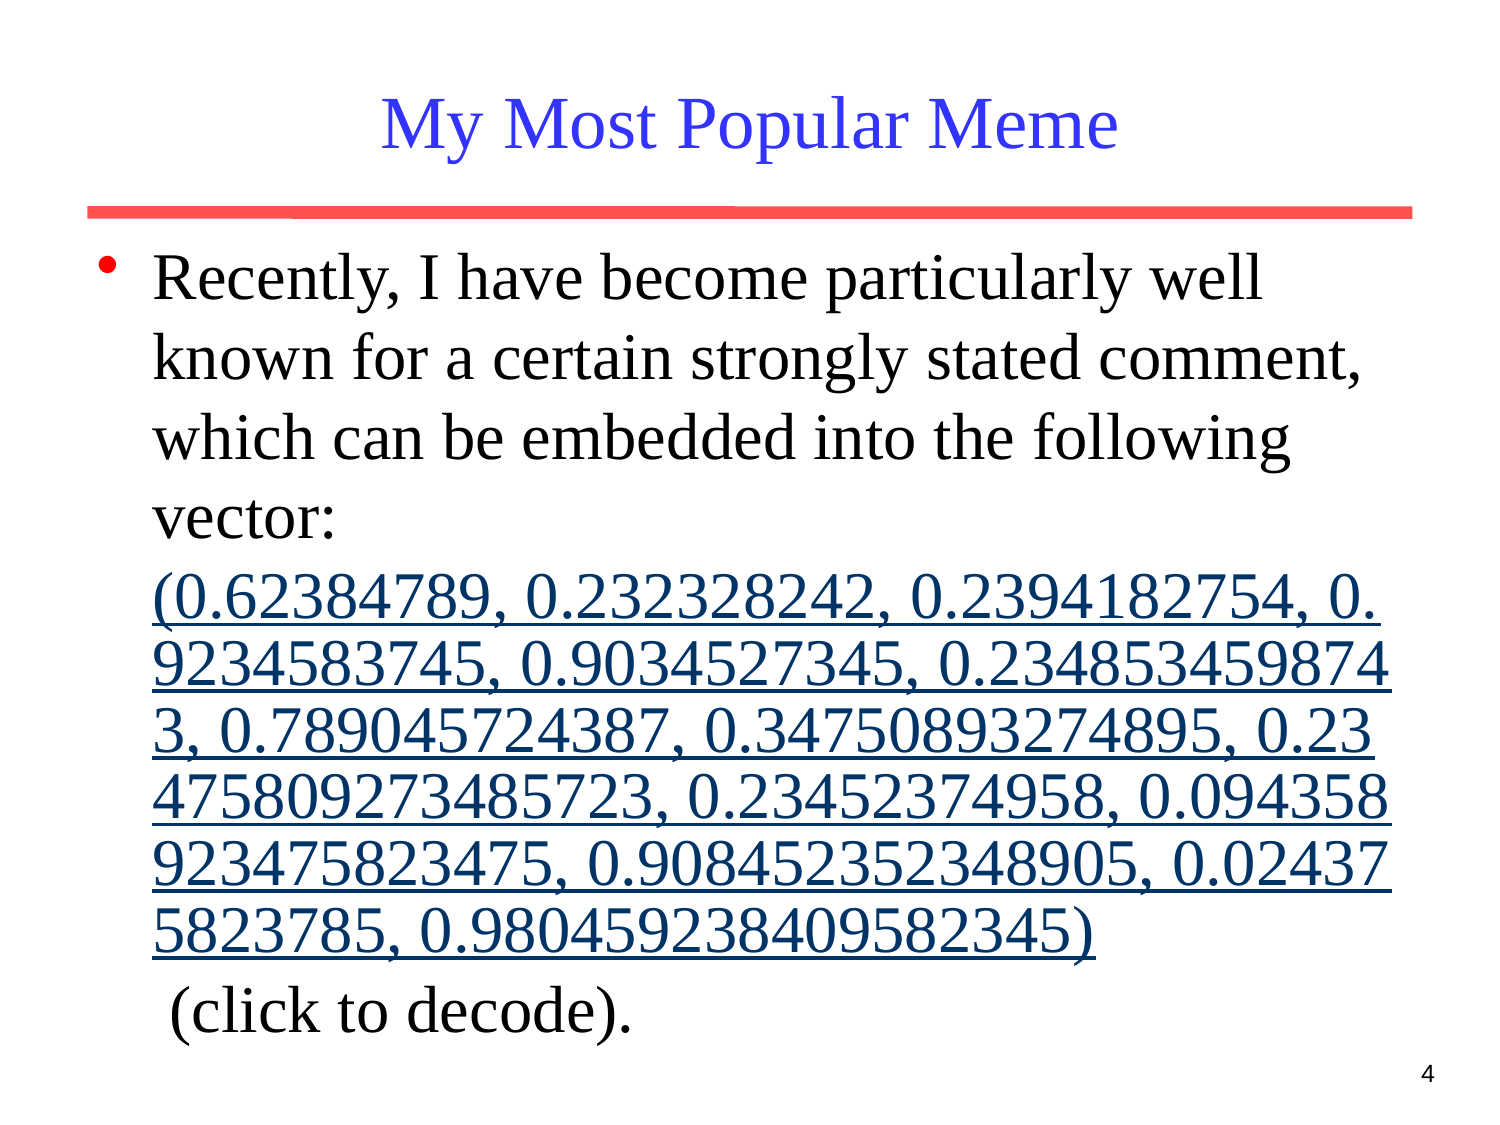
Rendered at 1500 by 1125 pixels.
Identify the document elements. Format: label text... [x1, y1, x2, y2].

list Recently, I have become particularly well known for a certain strongly stated comment, which can be embedded into the following vector: (0.62384789, 0.232328242, 0.2394182754, 0.9234583745, 0.9034527345, 0.2348534598743, 0.789045724387, 0.34750893274895, 0.23475809273485723, 0.23452374958, 0.094358923475823475, 0.908452352348905, 0.024375823785, 0.980459238409582345) (click to decode). [81, 224, 1419, 994]
title My Most Popular Meme [112, 37, 1388, 200]
slide_number 4 [1137, 1050, 1450, 1125]
